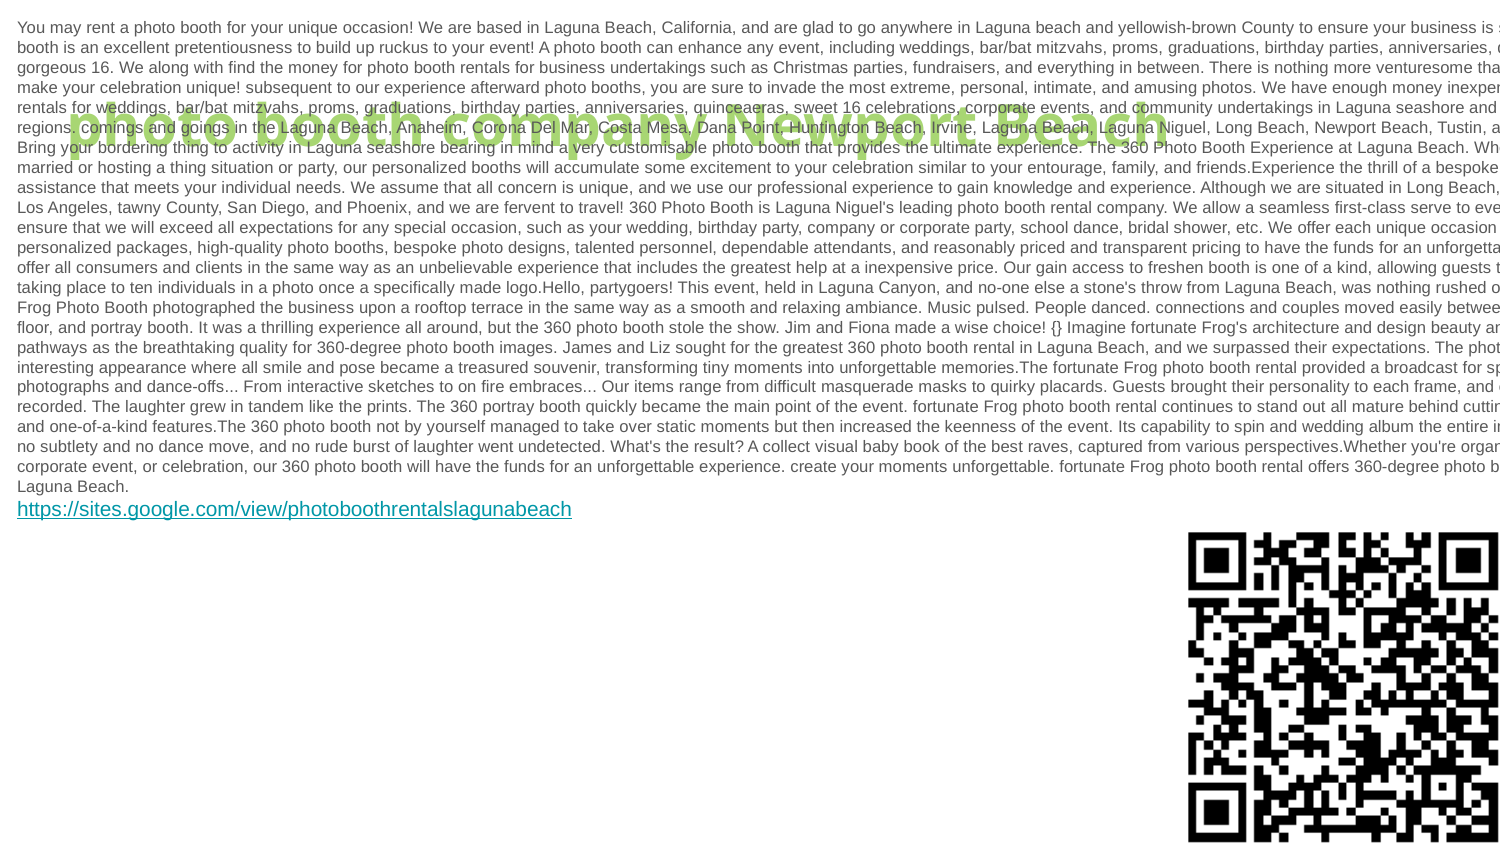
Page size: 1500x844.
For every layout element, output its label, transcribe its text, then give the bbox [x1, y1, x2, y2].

picture [1187, 530, 1500, 844]
text_box You may rent a photo booth for your unique occasion! We are based in Laguna Beach, California, and are glad to go anywhere in Laguna beach and yellowish-brown County to ensure your business is spectacular. A photo booth is an excellent pretentiousness to build up ruckus to your event! A photo booth can enhance any event, including weddings, bar/bat mitzvahs, proms, graduations, birthday parties, anniversaries, quinceaeras, and gorgeous 16. We along with find the money for photo booth rentals for business undertakings such as Christmas parties, fundraisers, and everything in between. There is nothing more venturesome than a photo booth to make your celebration unique! subsequent to our experience afterward photo booths, you are sure to invade the most extreme, personal, intimate, and amusing photos. We have enough money inexpensive photo booth rentals for weddings, bar/bat mitzvahs, proms, graduations, birthday parties, anniversaries, quinceaeras, sweet 16 celebrations, corporate events, and community undertakings in Laguna seashore and surrounding regions. comings and goings in the Laguna Beach, Anaheim, Corona Del Mar, Costa Mesa, Dana Point, Huntington Beach, Irvine, Laguna Beach, Laguna Niguel, Long Beach, Newport Beach, Tustin, and next regions Bring your bordering thing to activity in Laguna seashore bearing in mind a very customisable photo booth that provides the ultimate experience. The 360 Photo Booth Experience at Laguna Beach. Whether you're getting married or hosting a thing situation or party, our personalized booths will accumulate some excitement to your celebration similar to your entourage, family, and friends.Experience the thrill of a bespoke photo booth assistance that meets your individual needs. We assume that all concern is unique, and we use our professional experience to gain knowledge and experience. Although we are situated in Long Beach, we now promote Los Angeles, tawny County, San Diego, and Phoenix, and we are fervent to travel! 360 Photo Booth is Laguna Niguel's leading photo booth rental company. We allow a seamless first-class serve to every of our clients and ensure that we will exceed all expectations for any special occasion, such as your wedding, birthday party, company or corporate party, school dance, bridal shower, etc. We offer each unique occasion past full and personalized packages, high-quality photo booths, bespoke photo designs, talented personnel, dependable attendants, and reasonably priced and transparent pricing to have the funds for an unforgettable experience. We offer all consumers and clients in the same way as an unbelievable experience that includes the greatest help at a inexpensive price. Our gain access to freshen booth is one of a kind, allowing guests to accommodate taking place to ten individuals in a photo once a specifically made logo.Hello, partygoers! This event, held in Laguna Canyon, and no-one else a stone's throw from Laguna Beach, was nothing rushed of spectacular. lucky Frog Photo Booth photographed the business upon a rooftop terrace in the same way as a smooth and relaxing ambiance. Music pulsed. People danced. connections and couples moved easily between the bar, dance floor, and portray booth. It was a thrilling experience all around, but the 360 photo booth stole the show. Jim and Fiona made a wise choice! {} Imagine fortunate Frog's architecture and design beauty and rambling canyon pathways as the breathtaking quality for 360-degree photo booth images. James and Liz sought for the greatest 360 photo booth rental in Laguna Beach, and we surpassed their expectations. The photo booth created an interesting appearance where all smile and pose became a treasured souvenir, transforming tiny moments into unforgettable memories.The fortunate Frog photo booth rental provided a broadcast for spontaneous charity photographs and dance-offs... From interactive sketches to on fire embraces... Our items range from difficult masquerade masks to quirky placards. Guests brought their personality to each frame, and every detail was recorded. The laughter grew in tandem like the prints. The 360 portray booth quickly became the main point of the event. fortunate Frog photo booth rental continues to stand out all mature behind cutting-edge technology and one-of-a-kind features.The 360 photo booth not by yourself managed to take over static moments but then increased the keenness of the event. Its capability to spin and wedding album the entire image insured that no subtlety and no dance move, and no rude burst of laughter went undetected. What's the result? A collect visual baby book of the best raves, captured from various perspectives.Whether you're organizing a wedding, corporate event, or celebration, our 360 photo booth will have the funds for an unforgettable experience. create your moments unforgettable. fortunate Frog photo booth rental offers 360-degree photo booth rentals in Laguna Beach. https://sites.google.com/view/photoboothrentalslagunabeach [2, 2, 1500, 844]
